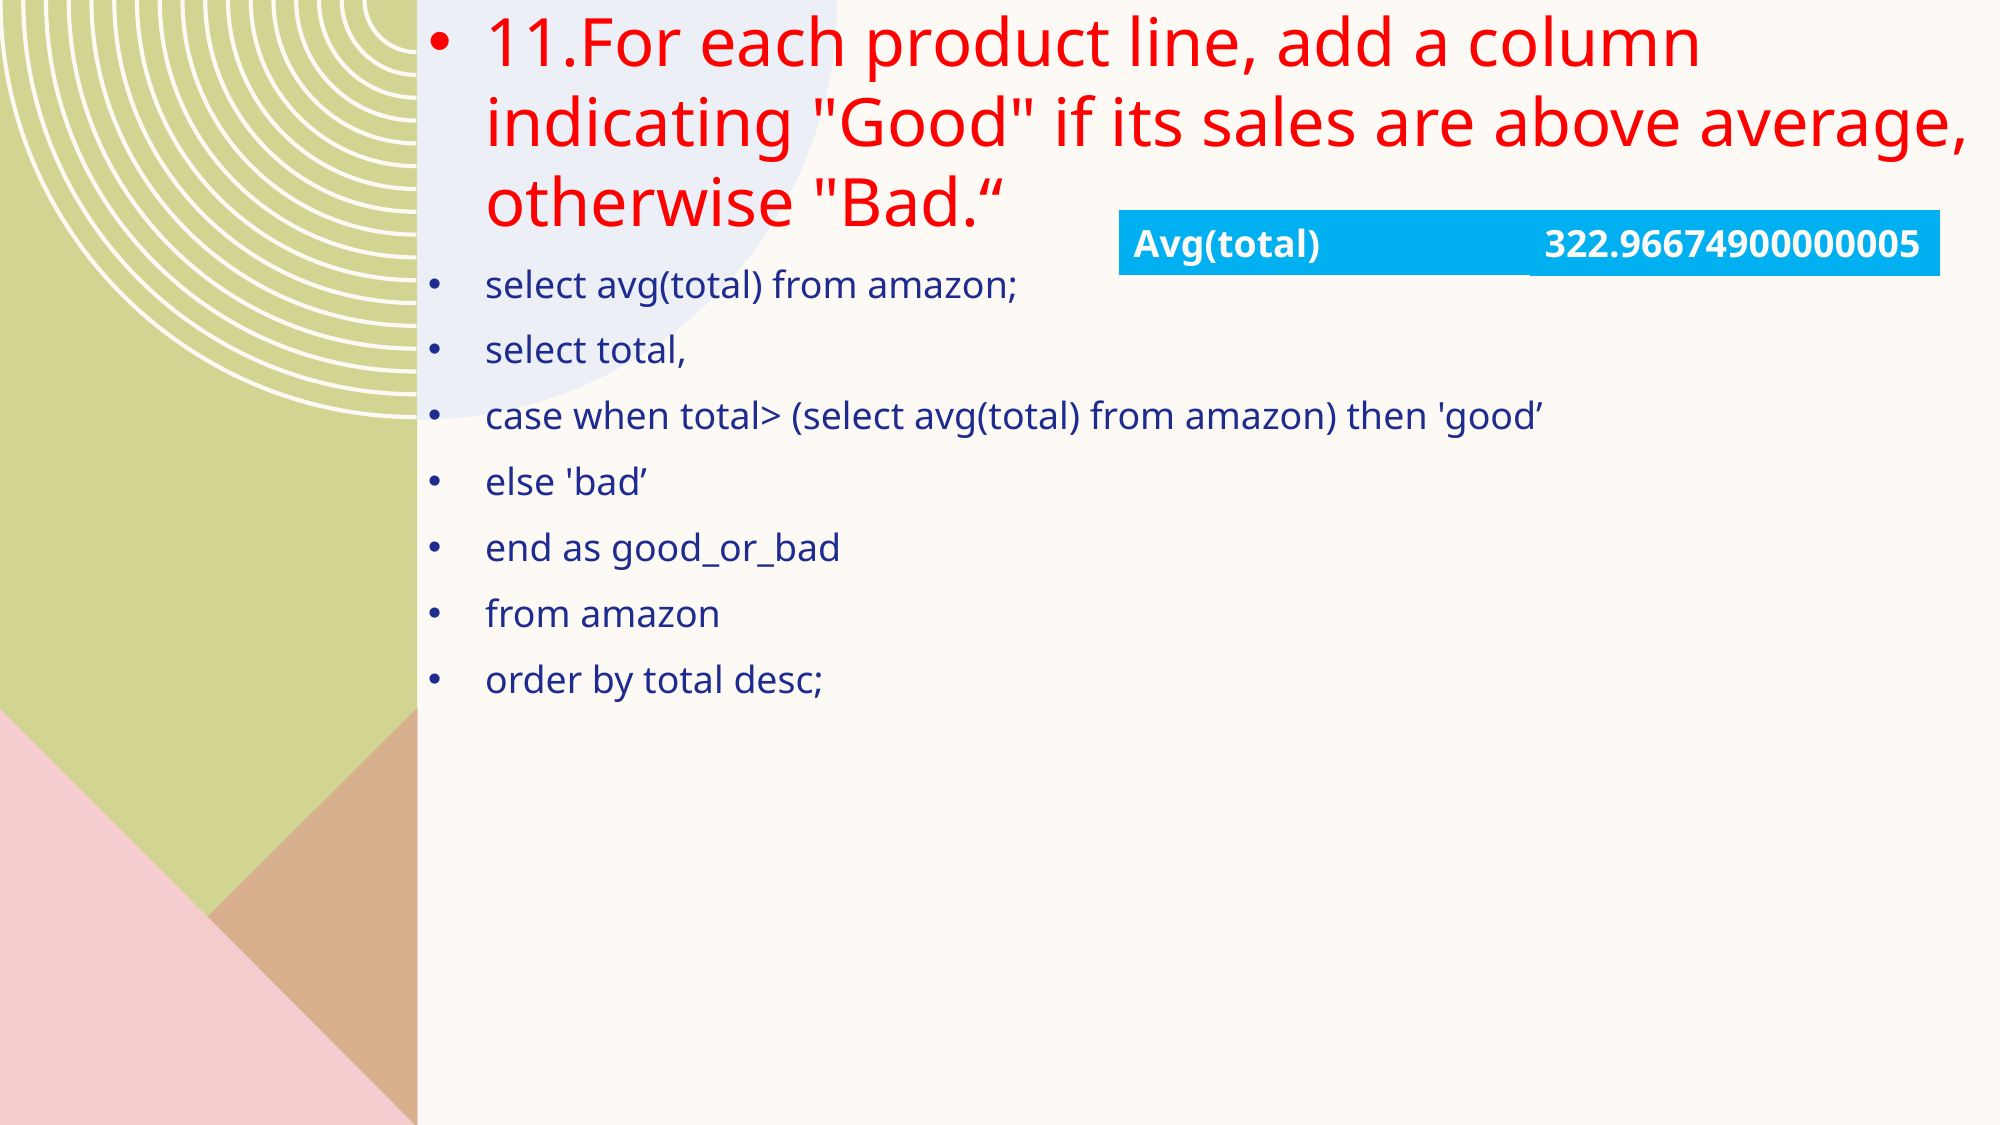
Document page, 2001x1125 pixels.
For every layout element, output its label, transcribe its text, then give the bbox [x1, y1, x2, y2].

table_header Avg(total) [1119, 210, 1530, 275]
list 11.For each product line, add a column indicating "Good" if its sales are above average, otherwise "Bad.“ select avg(total) from amazon; select total, case when total> (select avg(total) from amazon) then 'good’ else 'bad’ end as good_or_bad from amazon order by total desc; [413, 0, 2000, 1125]
table_header 322.96674900000005 [1530, 210, 1940, 276]
